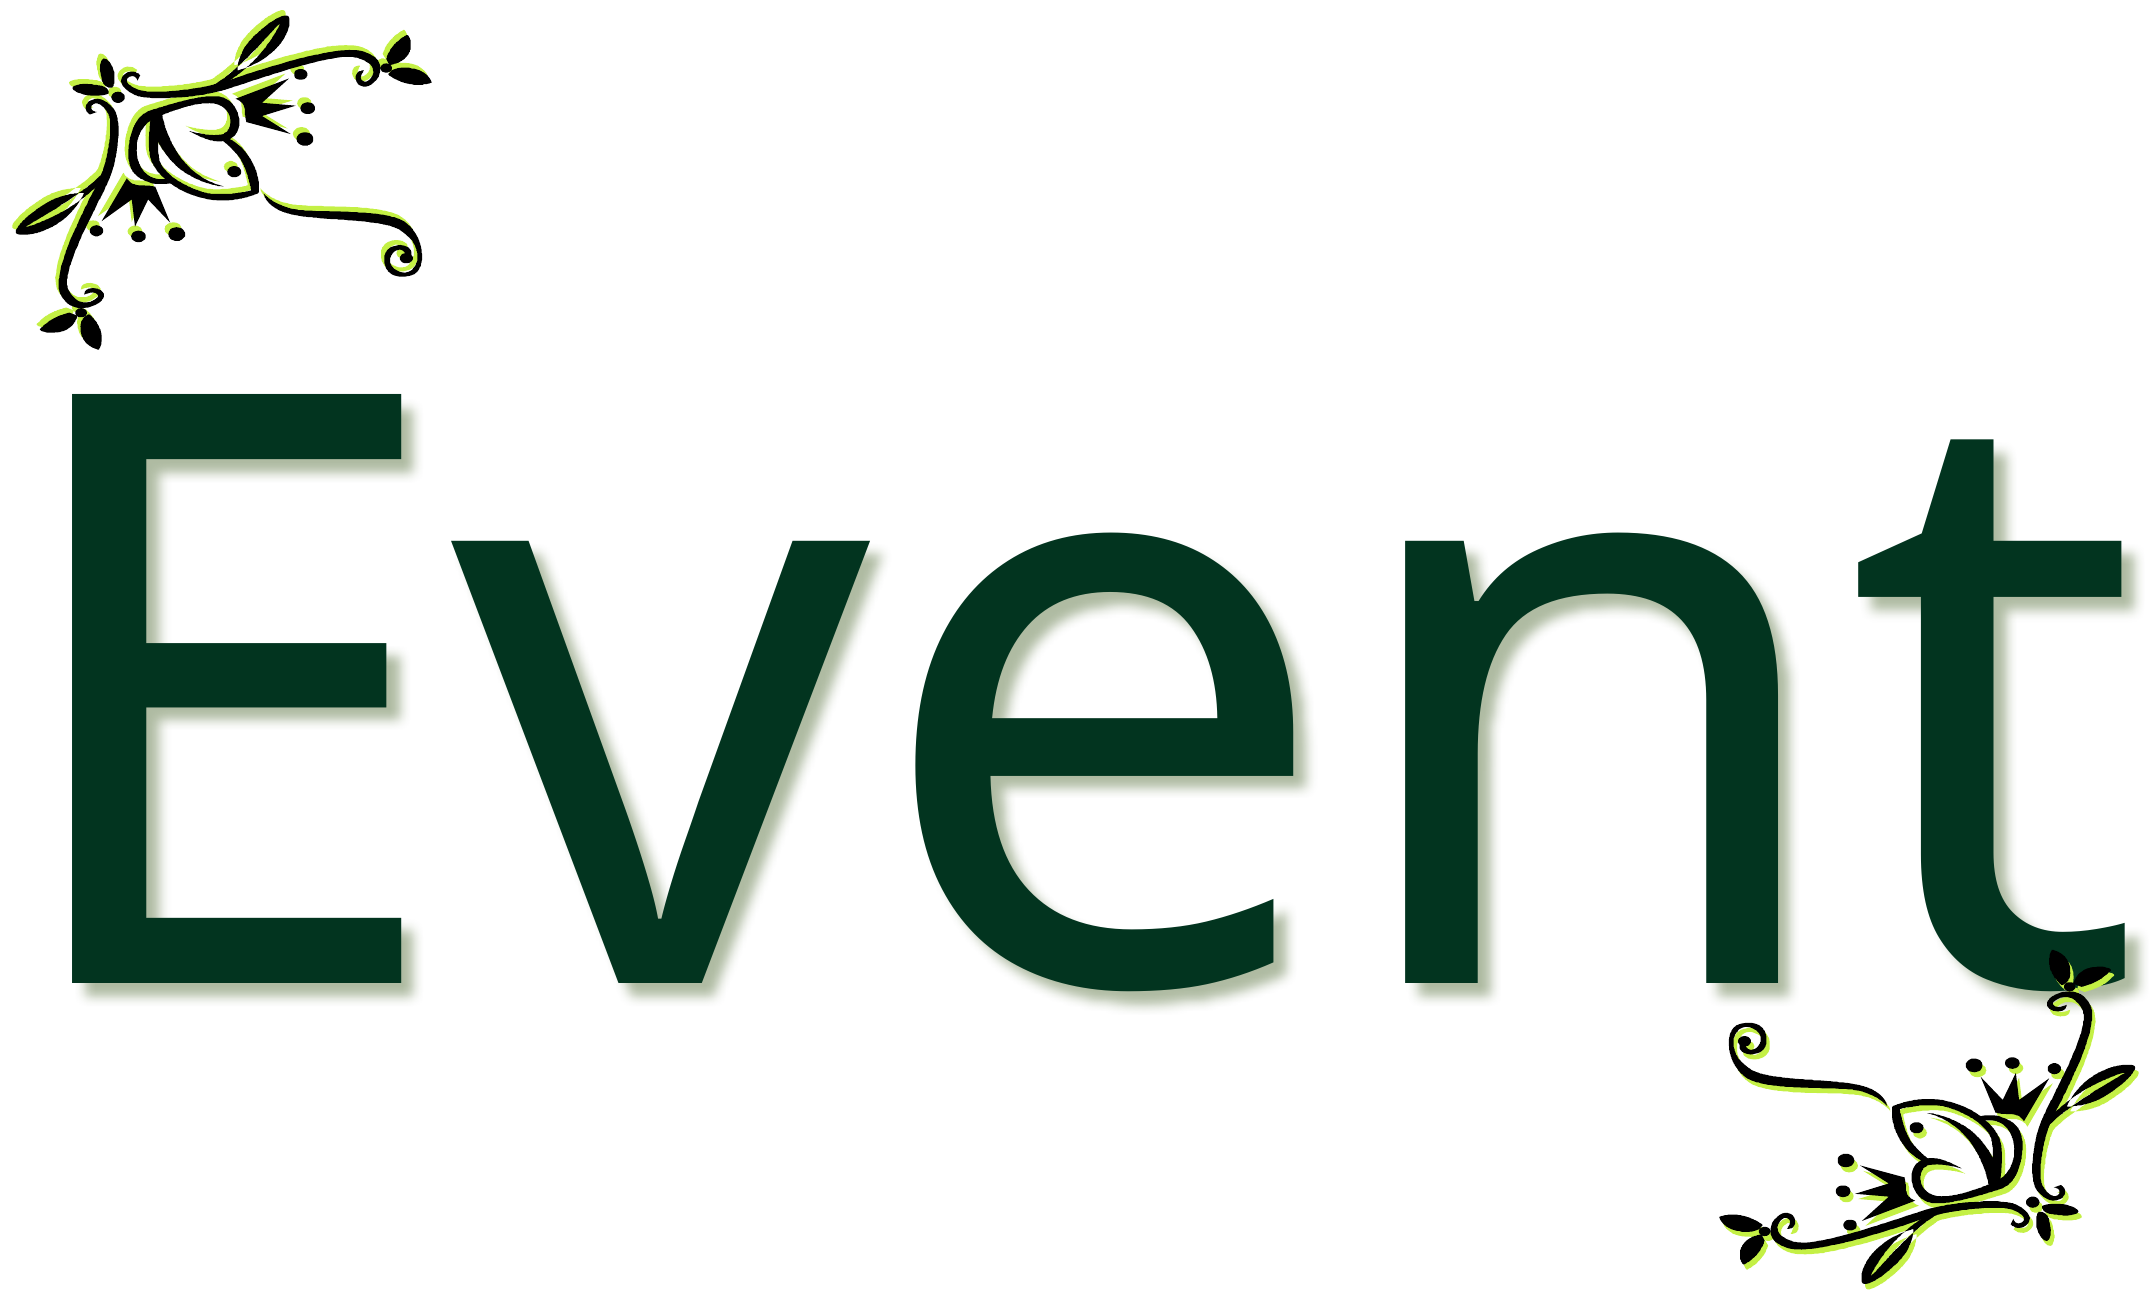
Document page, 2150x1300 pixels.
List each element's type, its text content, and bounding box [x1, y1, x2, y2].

picture [11, 9, 432, 350]
text_box Event [0, 148, 2150, 1159]
picture [1718, 949, 2139, 1290]
